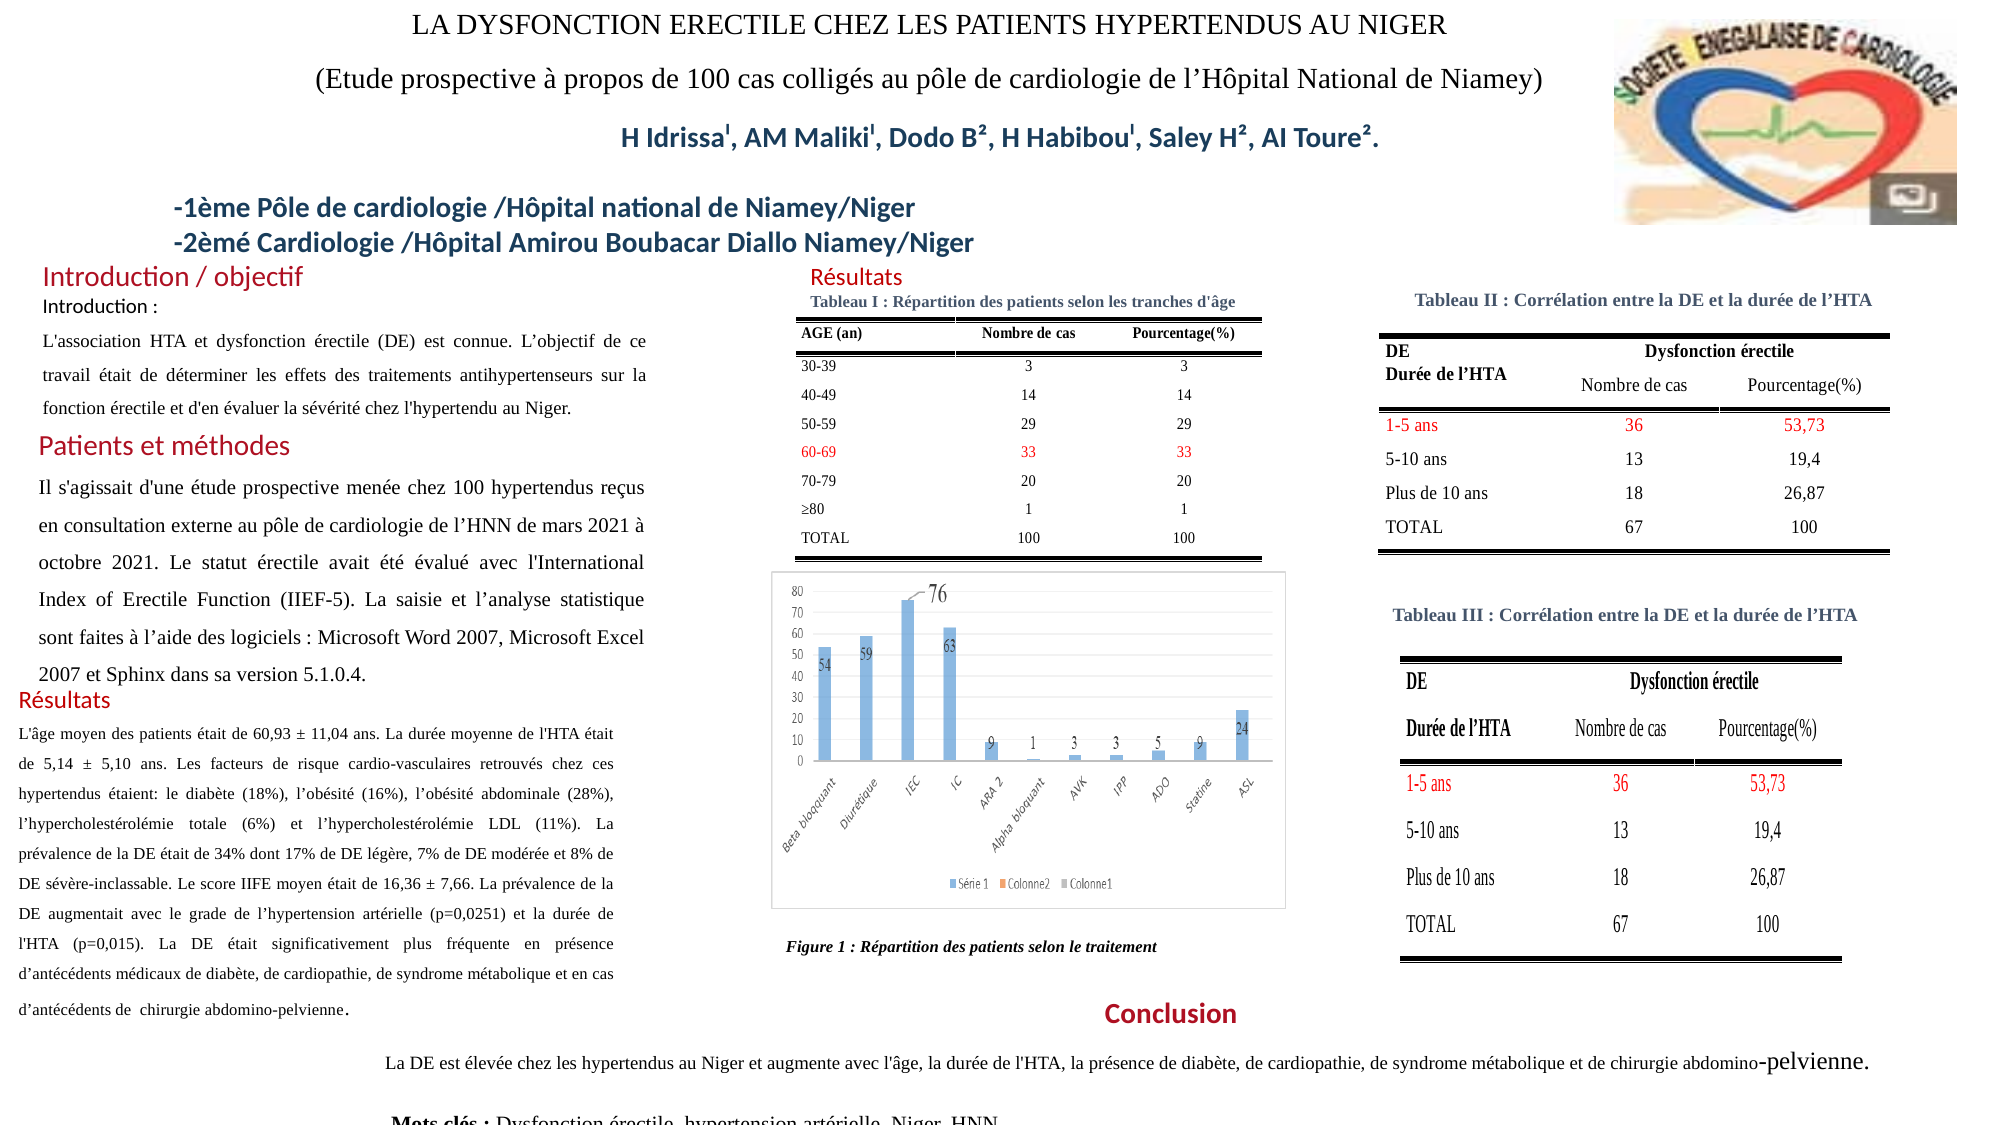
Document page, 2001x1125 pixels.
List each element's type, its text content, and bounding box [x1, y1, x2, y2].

text_box Résultats Tableau I : Répartition des patients selon les tranches d'âge [799, 255, 1314, 457]
picture [1399, 655, 1910, 1000]
text_box Tableau III : Corrélation entre la DE et la durée de l’HTA [1377, 595, 1888, 633]
text_box Patients et méthodes Il s'agissait d'une étude prospective menée chez 100 hypertendus reçus en consultation externe au pôle de cardiologie de l’HNN de mars 2021 à octobre 2021. Le statut érectile avait été évalué avec l'International Index of Erectile Function (IIEF-5). La saisie et l’analyse statistique sont faites à l’aide des logiciels : Microsoft Word 2007, Microsoft Excel 2007 et Sphinx dans sa version 5.1.0.4. [27, 420, 656, 675]
text_box Figure 1 : Répartition des patients selon le traitement [771, 928, 1333, 964]
picture [1613, 18, 1957, 225]
picture [770, 317, 1287, 910]
picture [1377, 333, 1969, 587]
text_box [29, 624, 658, 1005]
text_box LA DYSFONCTION ERECTILE CHEZ LES PATIENTS HYPERTENDUS AU NIGER (Etude prospective à propos de 100 cas colligés au pôle de cardiologie de l’Hôpital National de Niamey) [91, 0, 1768, 102]
text_box [691, 624, 1297, 1005]
text_box Conclusion La DE est élevée chez les hypertendus au Niger et augmente avec l'âge, la durée de l'HTA, la présence de diabète, de cardiopathie, de syndrome métabolique et de chirurgie abdomino-pelvienne. Mots clés : Dysfonction érectile, hypertension artérielle, Niger, HNN [630, 989, 1969, 1071]
text_box Résultats L'âge moyen des patients était de 60,93 ± 11,04 ans. La durée moyenne de l'HTA était de 5,14 ± 5,10 ans. Les facteurs de risque cardio-vasculaires retrouvés chez ces hypertendus étaient: le diabète (18%), l’obésité (16%), l’obésité abdominale (28%), l’hypercholestérolémie totale (6%) et l’hypercholestérolémie LDL (11%). La prévalence de la DE était de 34% dont 17% de DE légère, 7% de DE modérée et 8% de DE sévère-inclassable. Le score IIFE moyen était de 16,36 ± 7,66. La prévalence de la DE augmentait avec le grade de l’hypertension artérielle (p=0,0251) et la durée de l'HTA (p=0,015). La DE était significativement plus fréquente en présence d’antécédents médicaux de diabète, de cardiopathie, de syndrome métabolique et en cas d’antécédents de chirurgie abdomino-pelvienne. [3, 675, 630, 1104]
text_box H Idrissaˡ, AM Malikiˡ, Dodo B², H Habibouˡ, Saley H², AI Toure². -1ème Pôle de cardiologie /Hôpital national de Niamey/Niger -2èmé Cardiologie /Hôpital Amirou Boubacar Diallo Niamey/Niger [162, 102, 1608, 192]
text_box Introduction / objectif Introduction : L'association HTA et dysfonction érectile (DE) est connue. L’objectif de ce travail était de déterminer les effets des traitements antihypertenseurs sur la fonction érectile et d'en évaluer la sévérité chez l'hypertendu au Niger. [31, 251, 658, 603]
text_box Tableau II : Corrélation entre la DE et la durée de l’HTA [1398, 261, 1971, 335]
